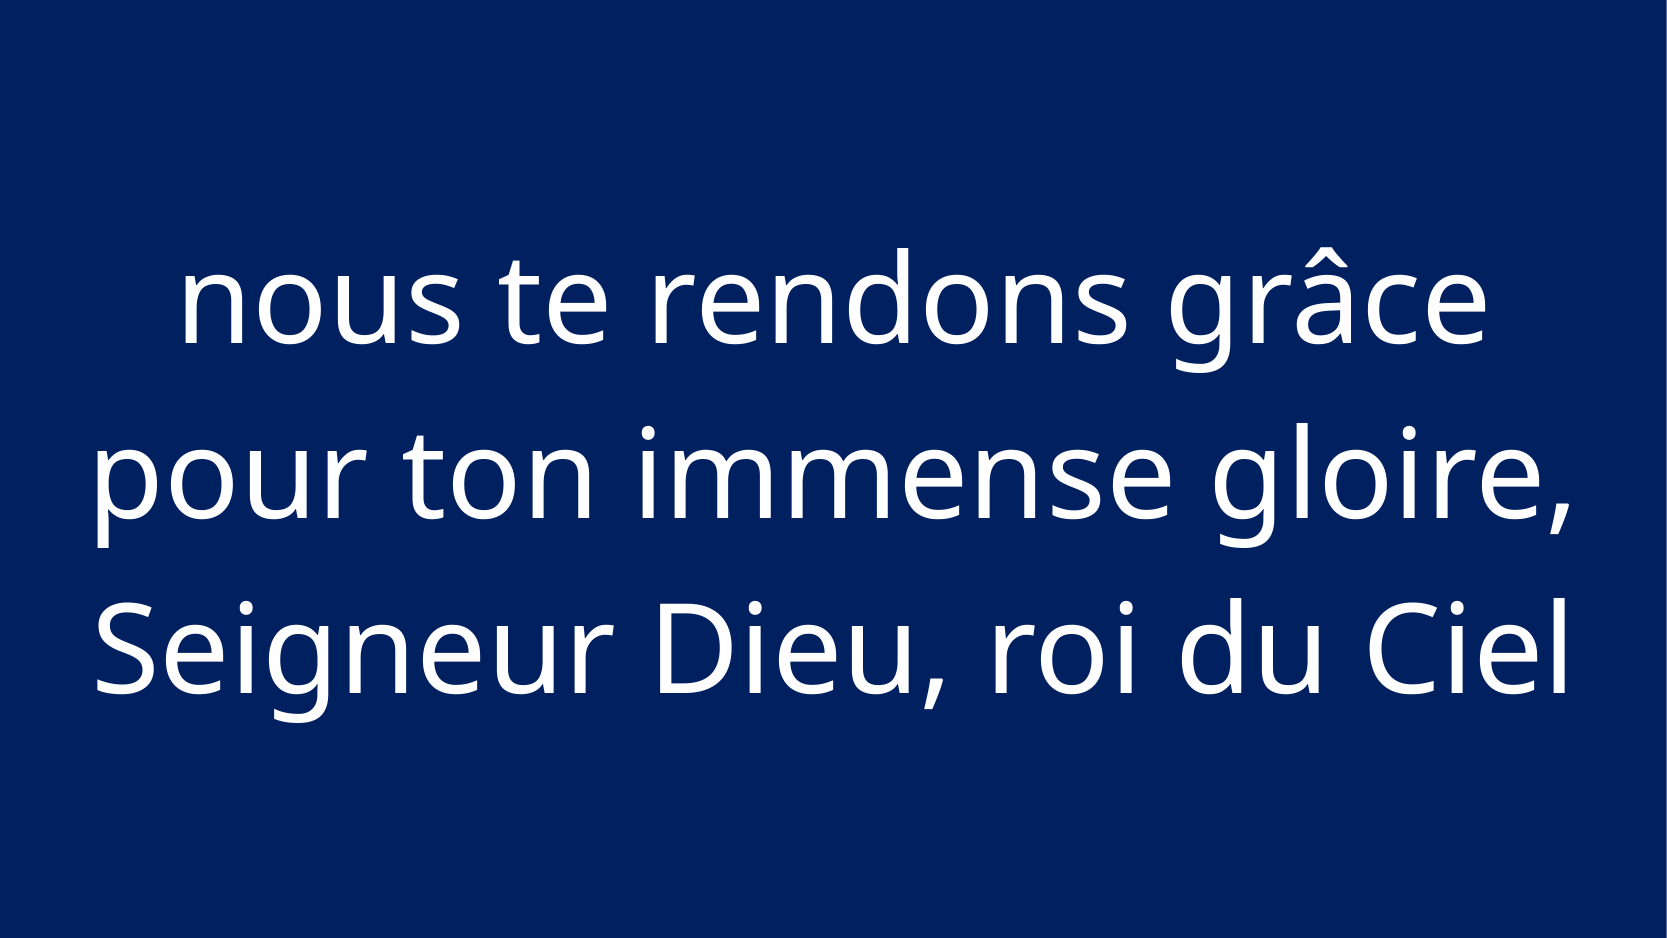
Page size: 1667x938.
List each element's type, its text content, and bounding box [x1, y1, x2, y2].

list nous te rendons grâce pour ton immense gloire, Seigneur Dieu, roi du Ciel [0, 0, 1667, 938]
